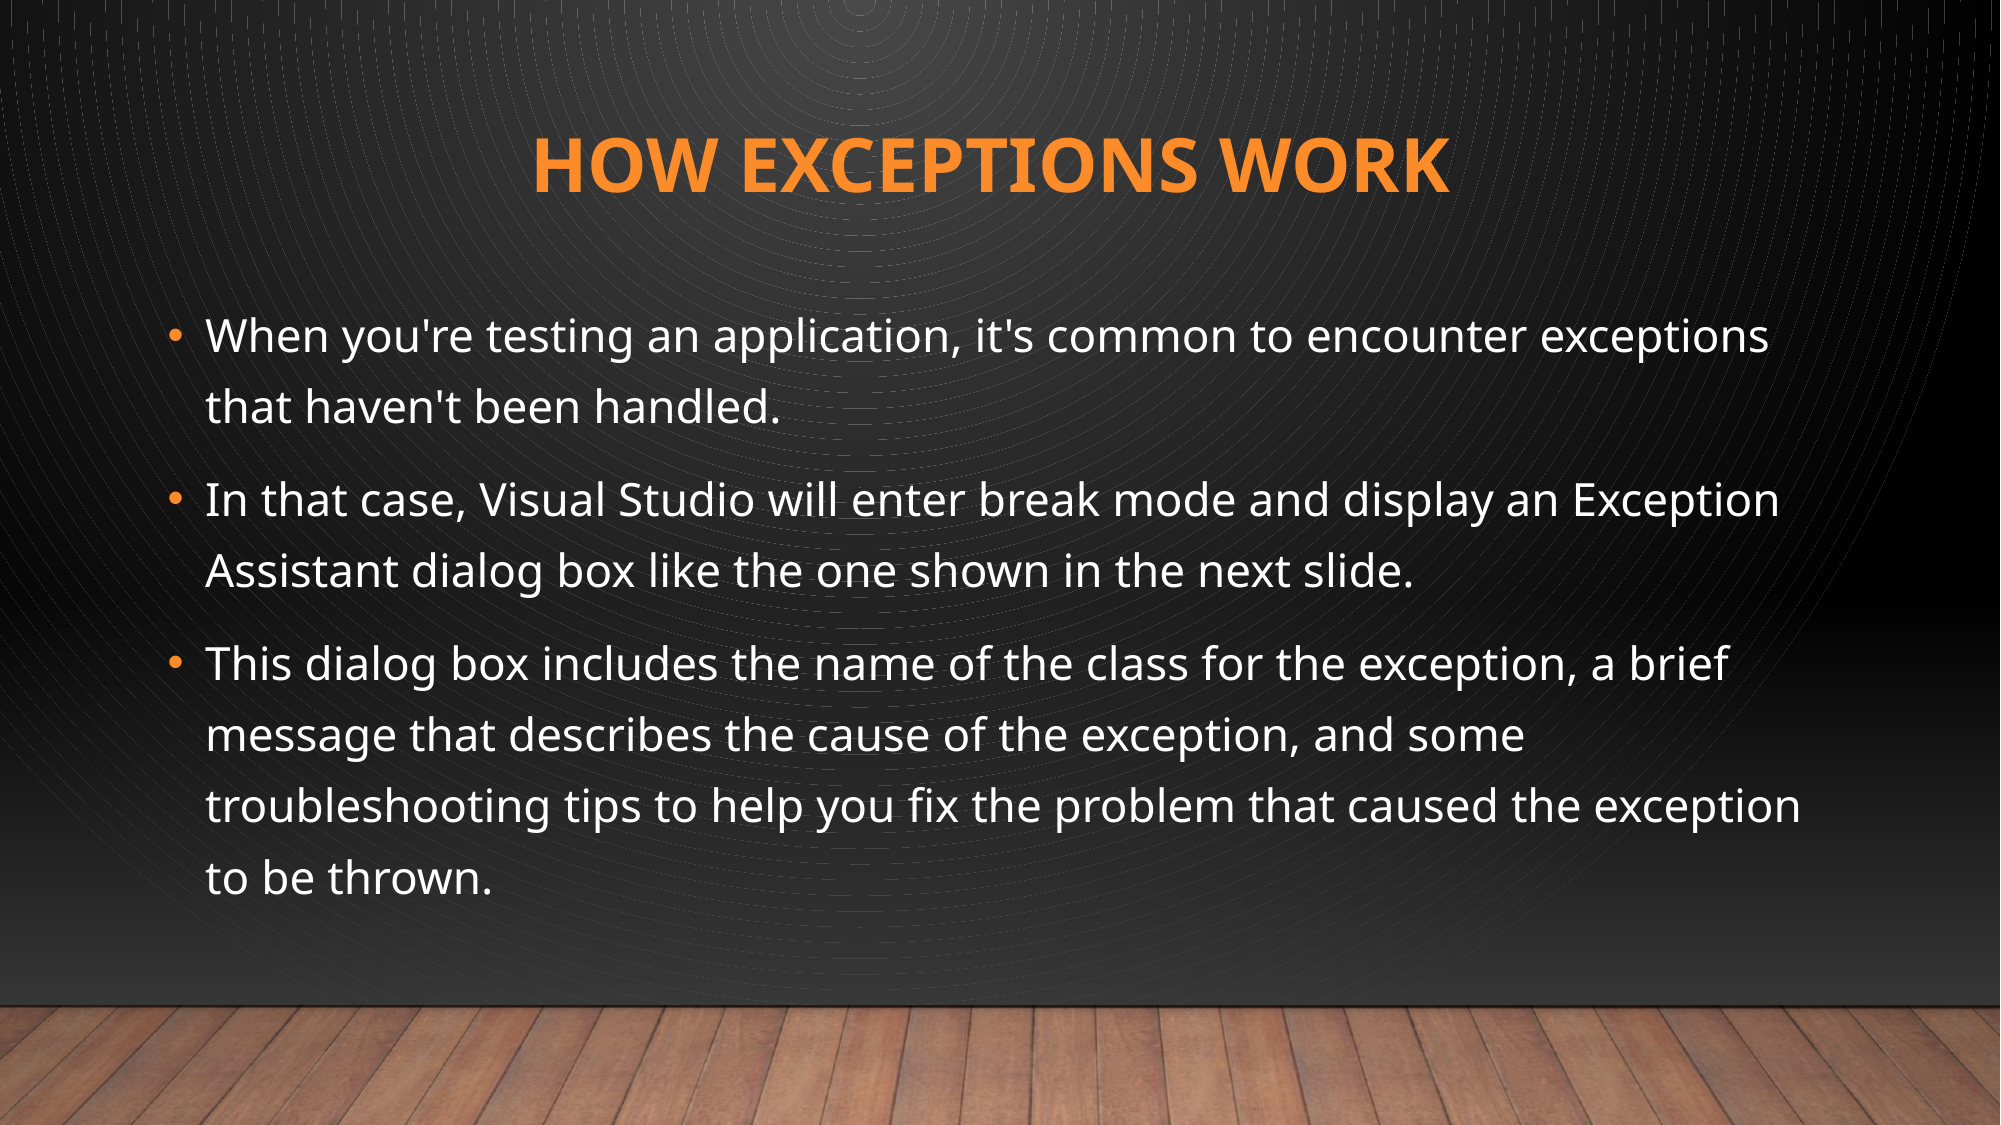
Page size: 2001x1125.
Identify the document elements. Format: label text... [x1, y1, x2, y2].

list When you're testing an application, it's common to encounter exceptions that haven't been handled. In that case, Visual Studio will enter break mode and display an Exception Assistant dialog box like the one shown in the next slide. This dialog box includes the name of the class for the exception, a brief message that describes the cause of the exception, and some troubleshooting tips to help you fix the problem that caused the exception to be thrown. [152, 282, 1848, 972]
picture [0, 1005, 2000, 1125]
title How exceptions work [238, 33, 1763, 282]
